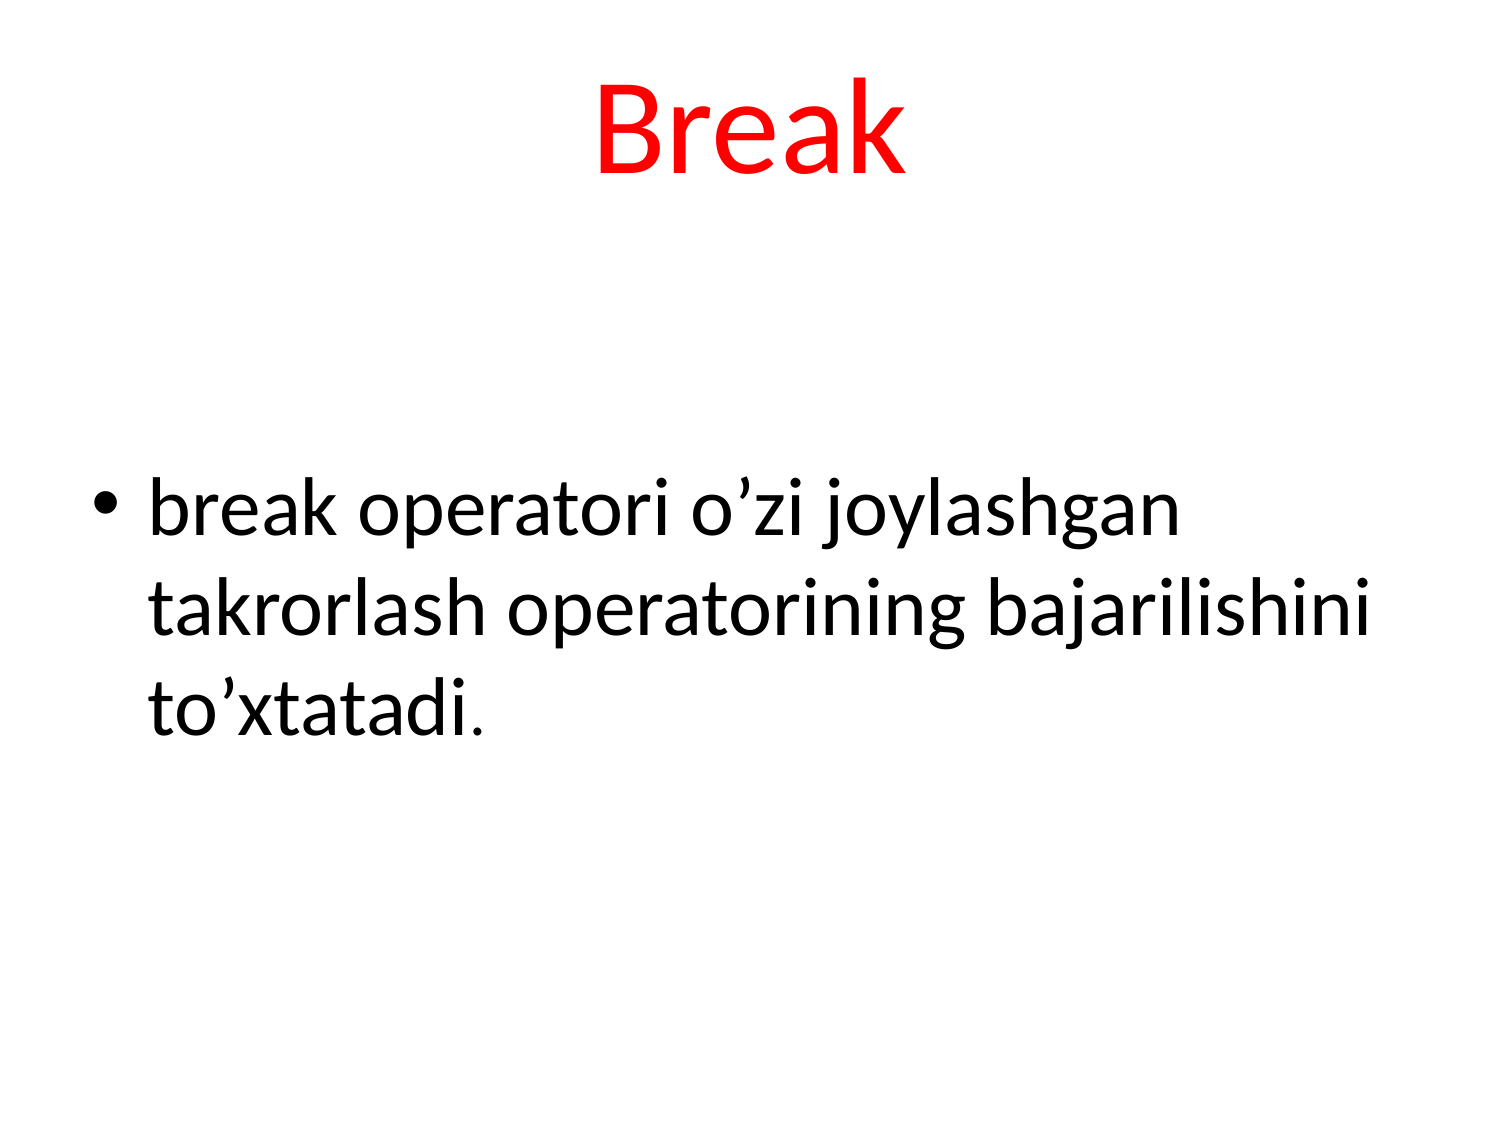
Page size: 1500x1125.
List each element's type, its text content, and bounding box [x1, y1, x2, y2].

title Break [75, 45, 1425, 233]
list break operatori o’zi joylashgan takrorlash operatorining bajarilishini to’xtatadi. [76, 444, 1427, 816]
